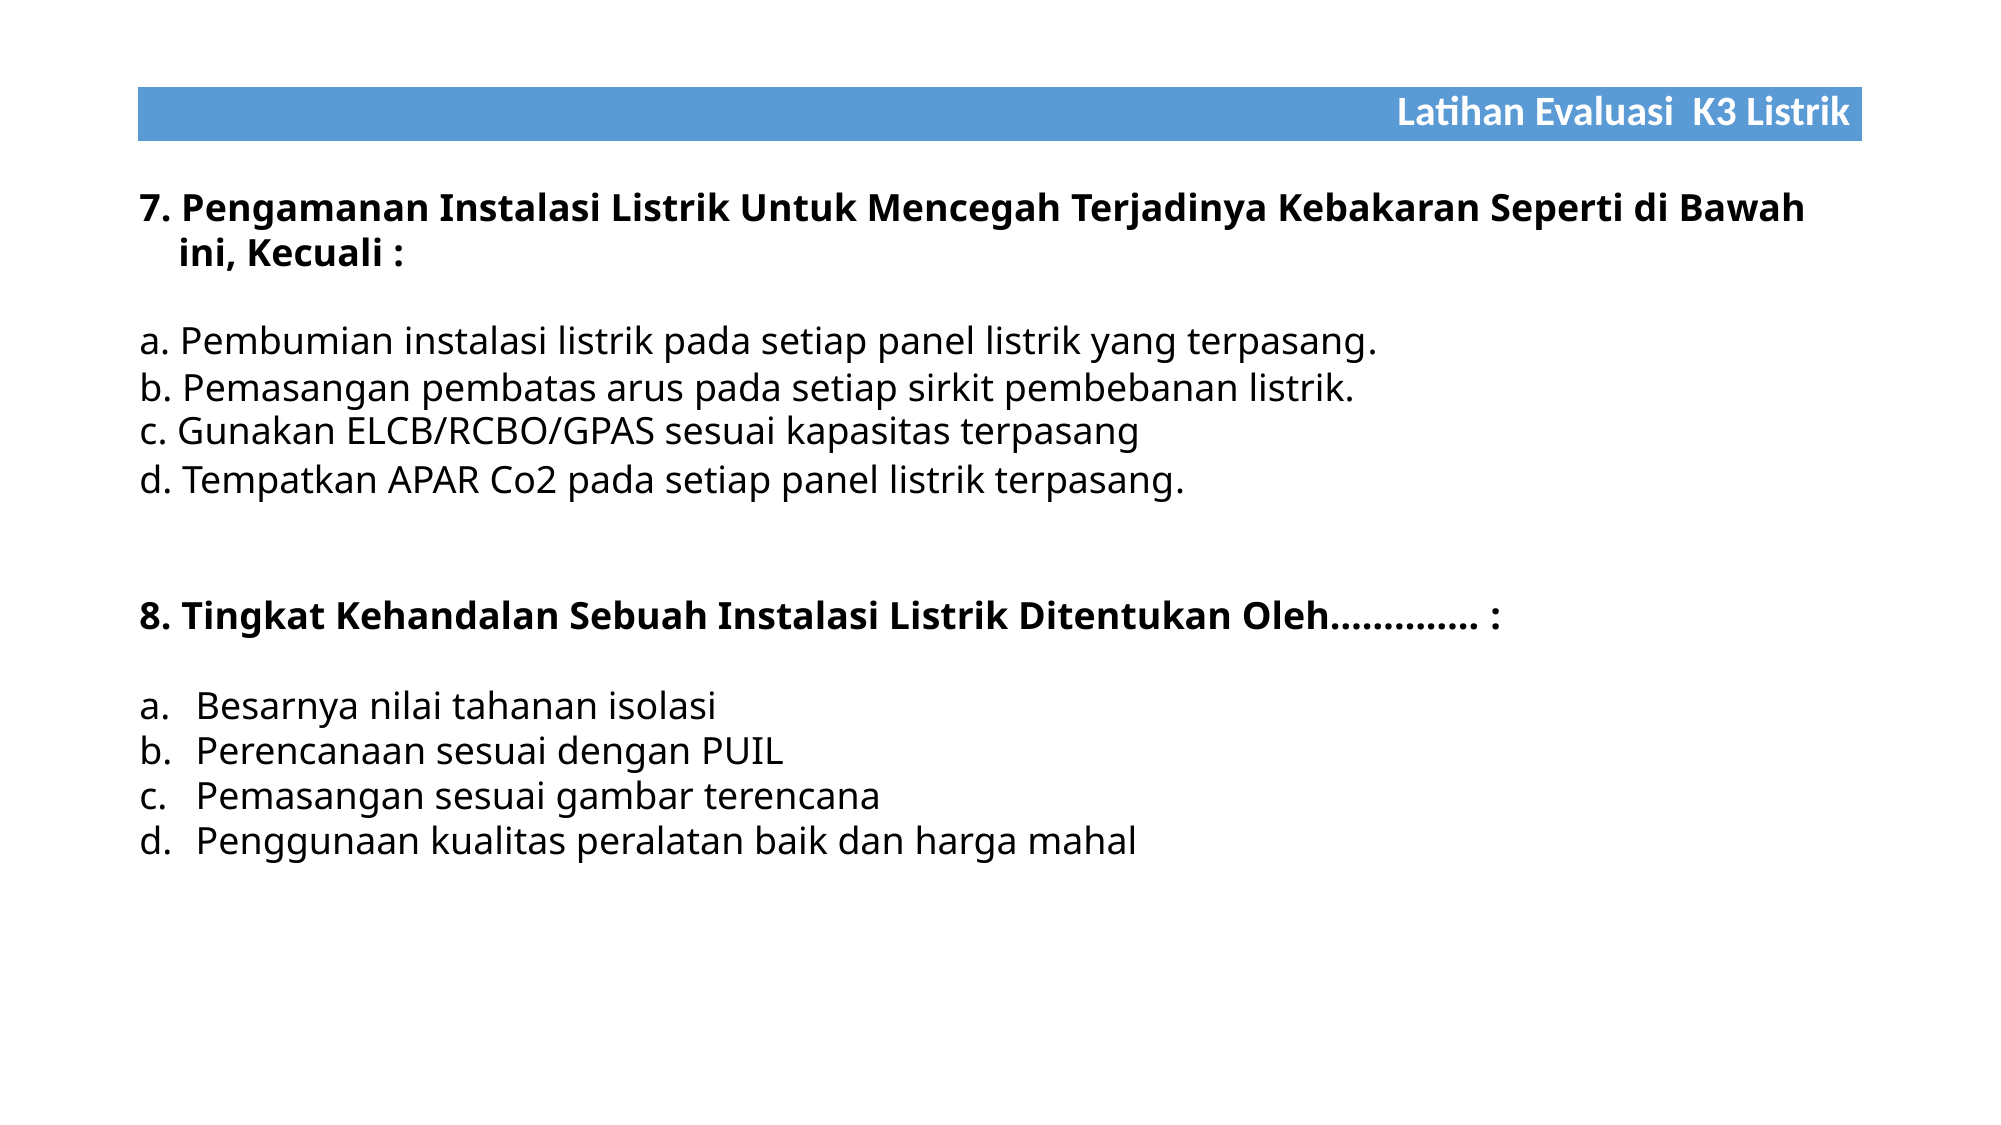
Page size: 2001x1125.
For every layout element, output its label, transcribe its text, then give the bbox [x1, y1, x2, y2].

table_header Latihan Evaluasi K3 Listrik [138, 87, 1862, 141]
text_box 7. Pengamanan Instalasi Listrik Untuk Mencegah Terjadinya Kebakaran Seperti di Bawah ini, Kecuali : a. Pembumian instalasi listrik pada setiap panel listrik yang terpasang. b. Pemasangan pembatas arus pada setiap sirkit pembebanan listrik. c. Gunakan ELCB/RCBO/GPAS sesuai kapasitas terpasang d. Tempatkan APAR Co2 pada setiap panel listrik terpasang. 8. Tingkat Kehandalan Sebuah Instalasi Listrik Ditentukan Oleh………….. : Besarnya nilai tahanan isolasi Perencanaan sesuai dengan PUIL Pemasangan sesuai gambar terencana Penggunaan kualitas peralatan baik dan harga mahal [124, 176, 1890, 1016]
